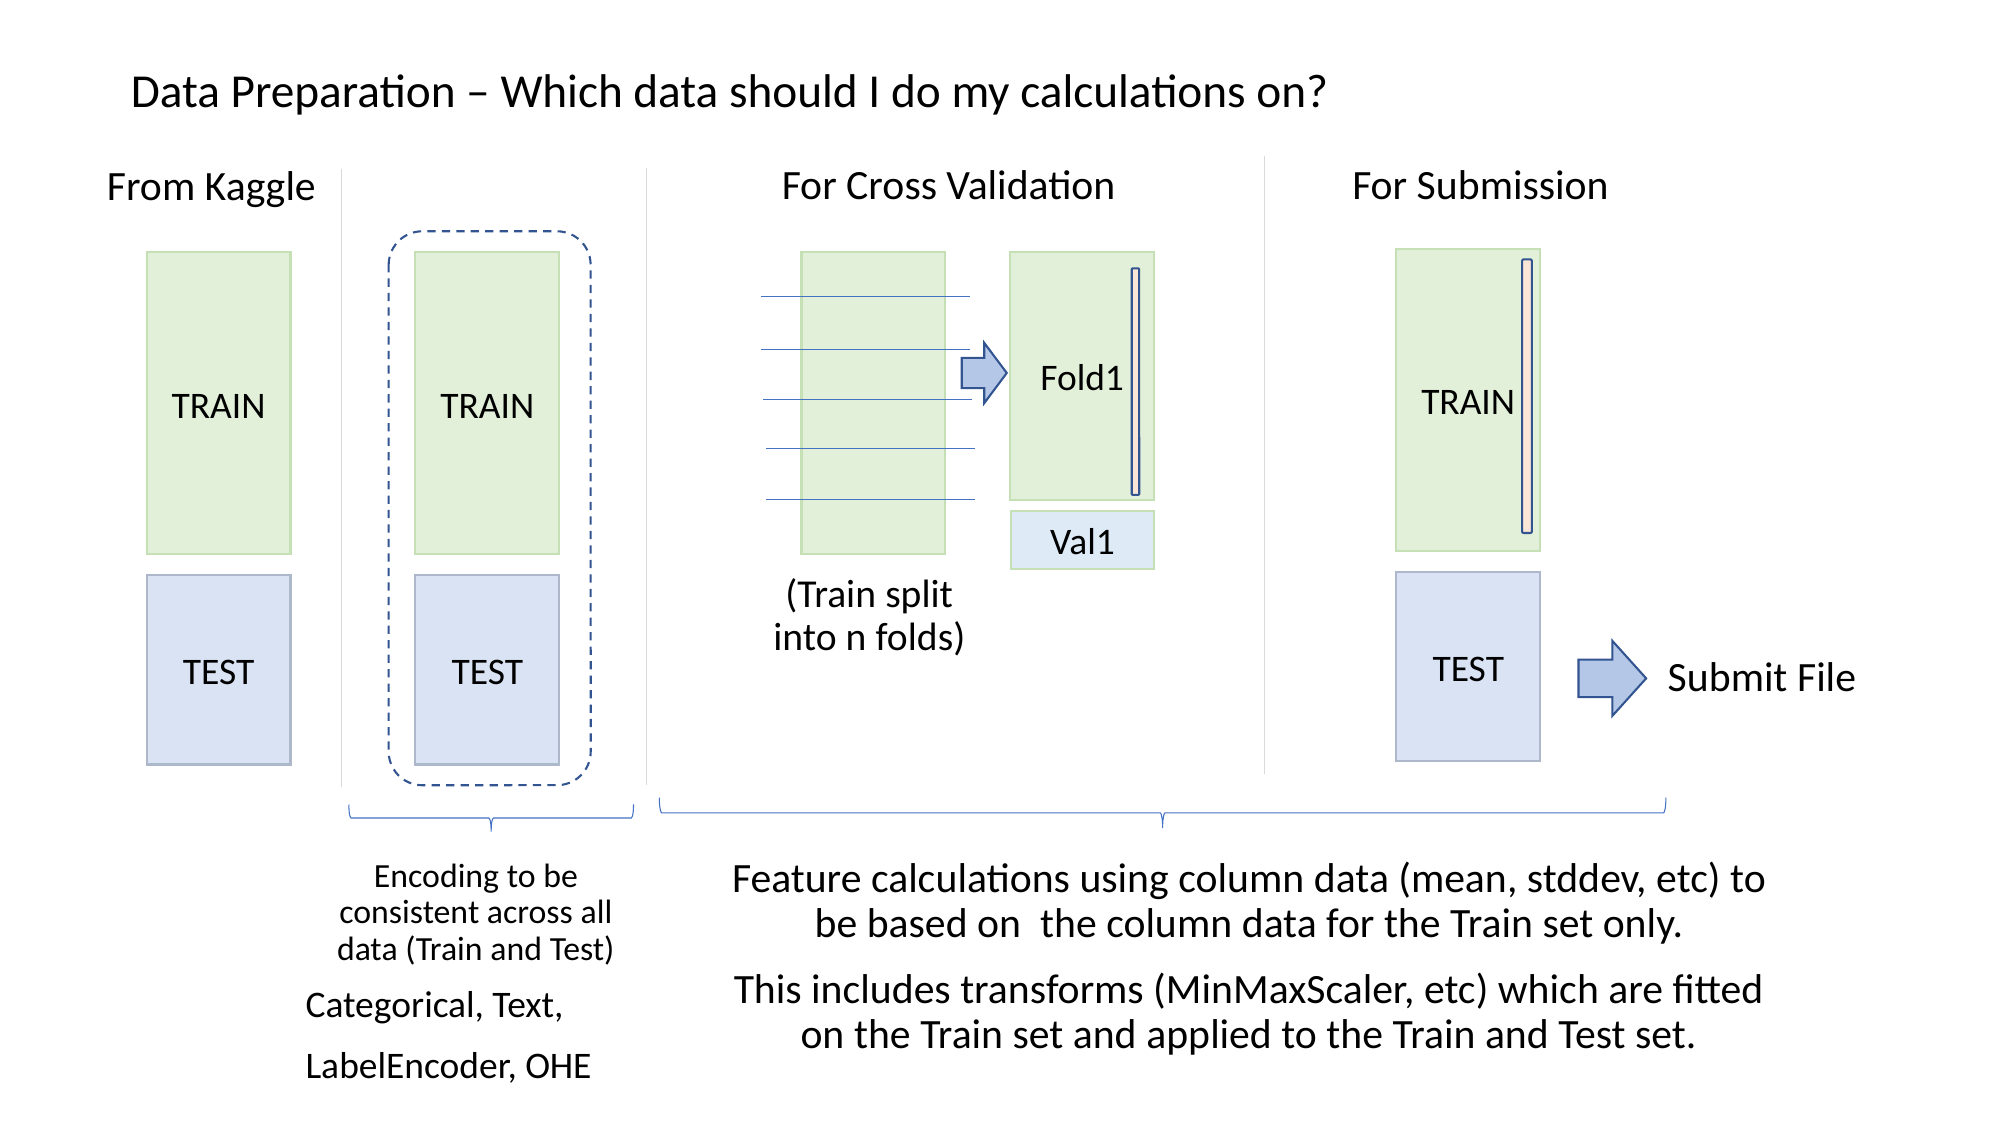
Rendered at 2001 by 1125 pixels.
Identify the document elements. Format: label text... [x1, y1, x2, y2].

text_box (Train split into n folds) [756, 565, 983, 678]
text_box Val1 [1010, 510, 1155, 570]
text_box [658, 797, 1667, 829]
text_box [960, 339, 1009, 407]
text_box [800, 297, 946, 349]
text_box Categorical, Text, LabelEncoder, OHE [290, 977, 658, 1104]
text_box [348, 804, 635, 832]
text_box TEST [146, 574, 292, 766]
text_box [800, 500, 946, 555]
text_box For Cross Validation [766, 156, 1134, 232]
text_box [387, 230, 592, 787]
text_box [1577, 638, 1648, 719]
text_box For Submission [1337, 156, 1705, 232]
text_box [800, 350, 946, 399]
text_box [1130, 267, 1141, 496]
text_box Data Preparation – Which data should I do my calculations on? [115, 59, 1360, 135]
text_box Encoding to be consistent across all data (Train and Test) [292, 850, 660, 977]
text_box Feature calculations using column data (mean, stddev, etc) to be based on the column data for the Train set only. This includes transforms (MinMaxScaler, etc) which are fitted on the Train set and applied to the Train and Test set. [696, 848, 1802, 1103]
text_box [800, 251, 946, 296]
text_box [800, 400, 946, 448]
text_box [800, 449, 946, 499]
text_box TEST [1395, 571, 1541, 762]
text_box TRAIN [1395, 248, 1541, 552]
text_box [1521, 258, 1533, 535]
text_box From Kaggle [91, 157, 413, 233]
text_box TRAIN [146, 251, 292, 555]
text_box Submit File [1652, 647, 1897, 710]
text_box Fold1 [1009, 251, 1155, 501]
